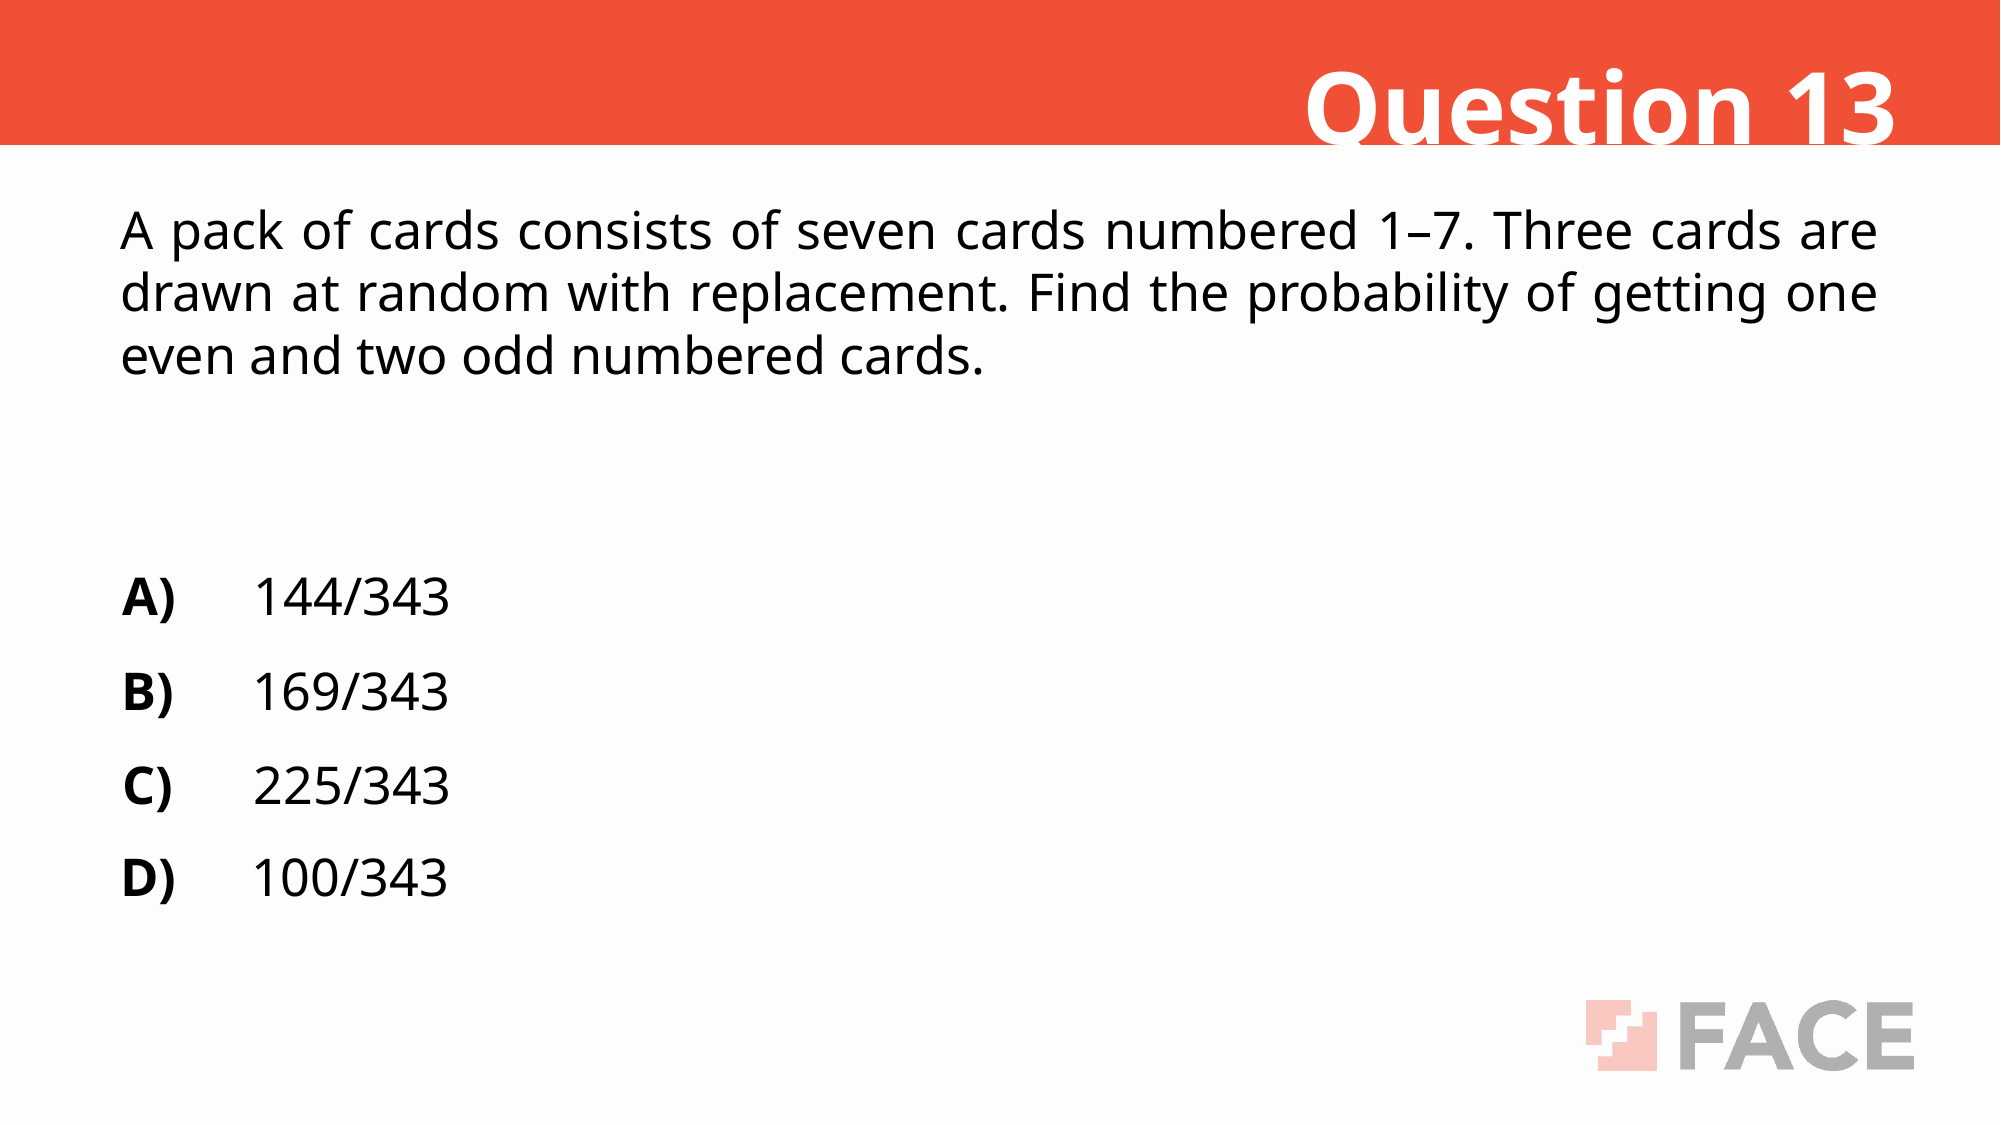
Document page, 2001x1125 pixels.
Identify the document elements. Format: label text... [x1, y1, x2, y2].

text_box 100/343 [236, 806, 1893, 915]
text_box 144/343 [238, 525, 1896, 634]
picture [1586, 1000, 1914, 1072]
text_box Question 13 [638, 37, 1914, 173]
text_box 225/343 [238, 713, 1896, 823]
text_box 169/343 [237, 619, 1894, 728]
text_box A pack of cards consists of seven cards numbered 1–7. Three cards are drawn at random with replacement. Find the probability of getting one even and two odd numbered cards. [105, 189, 1895, 392]
text_box [0, 0, 2000, 147]
text_box B) [106, 619, 221, 728]
text_box C) [107, 713, 223, 823]
text_box A) [107, 525, 223, 634]
text_box D) [105, 806, 220, 915]
